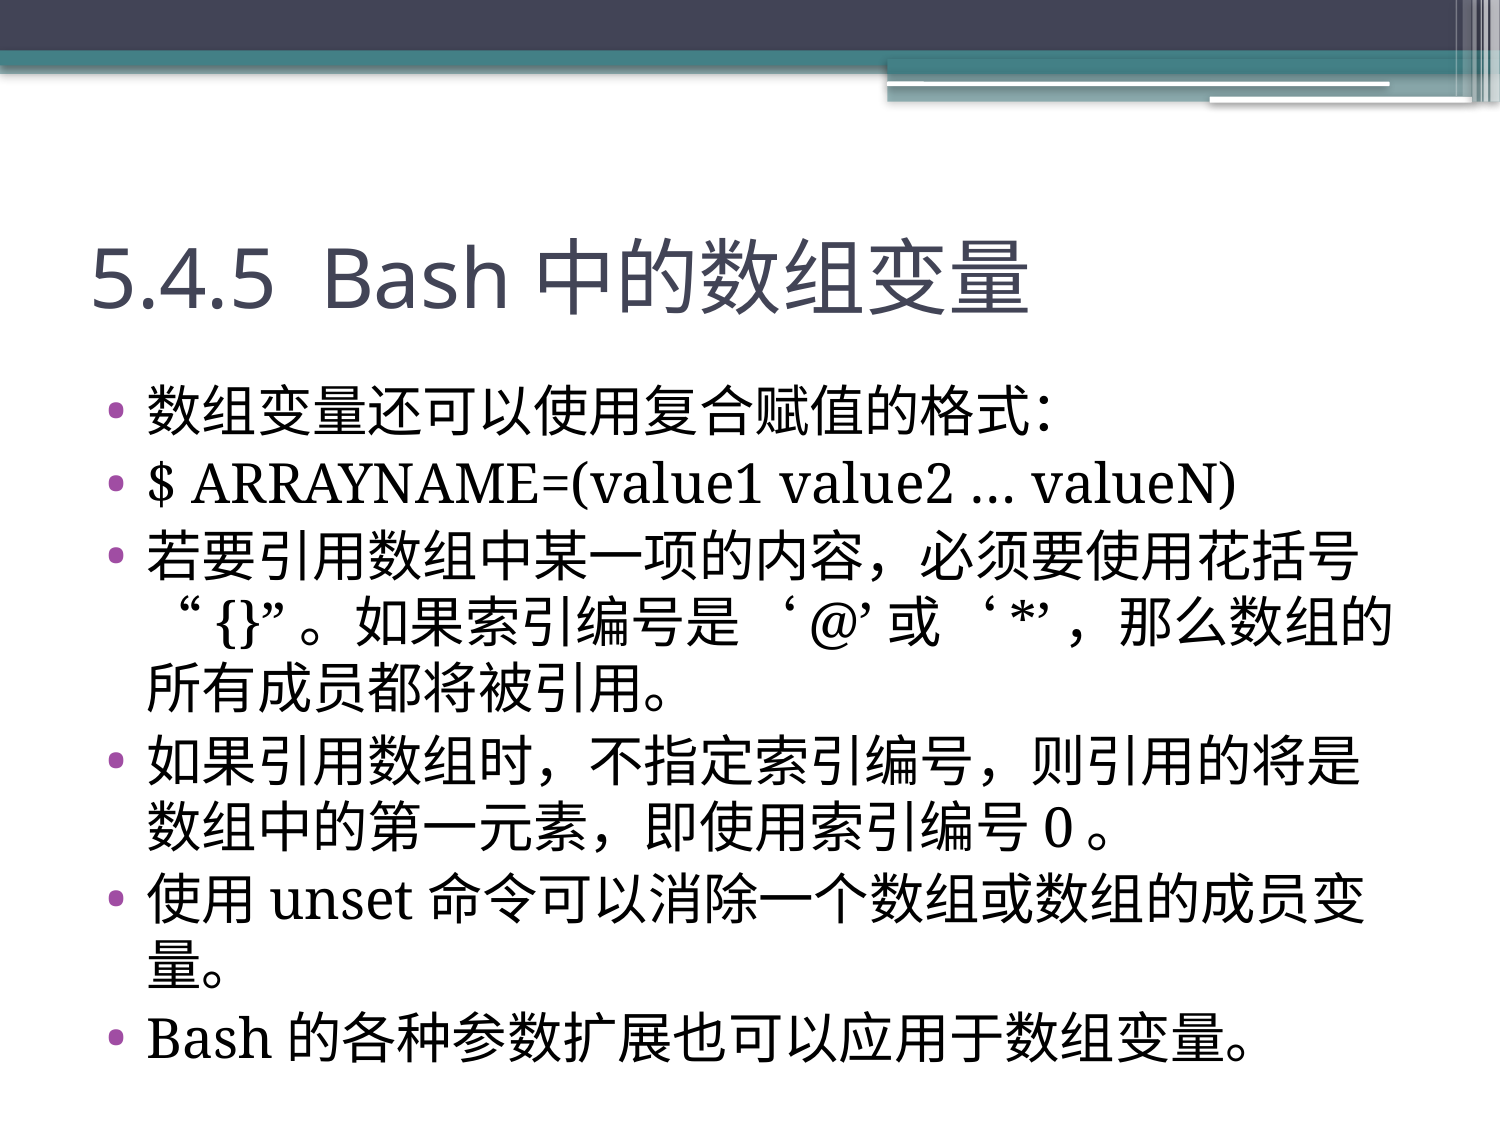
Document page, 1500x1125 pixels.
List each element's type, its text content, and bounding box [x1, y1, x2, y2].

title 5.4.5 Bash中的数组变量 [75, 187, 1425, 363]
list 数组变量还可以使用复合赋值的格式： $ ARRAYNAME=(value1 value2 … valueN) 若要引用数组中某一项的内容，必须要使用花括号“{}”。如果索引编号是‘@’或‘*’，那么数组的所有成员都将被引用。 如果引用数组时，不指定索引编号，则引用的将是数组中的第一元素，即使用索引编号0。 使用unset命令可以消除一个数组或数组的成员变量。 Bash的各种参数扩展也可以应用于数组变量。 [75, 368, 1425, 1079]
